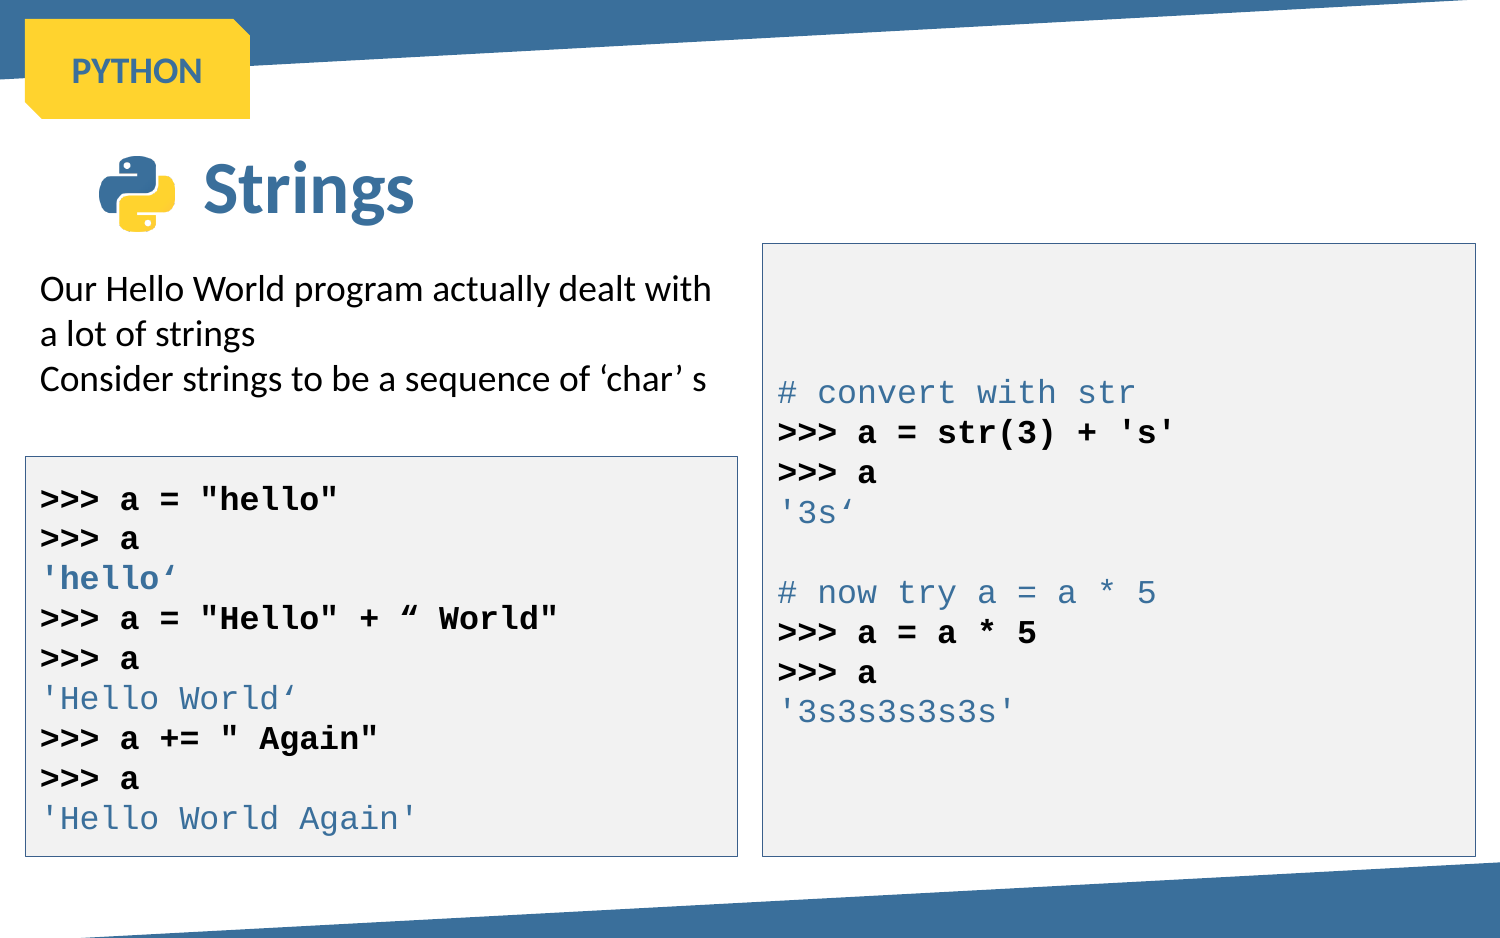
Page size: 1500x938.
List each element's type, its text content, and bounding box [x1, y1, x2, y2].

text_box >>> a = "hello" >>> a 'hello‘ >>> a = "Hello" + “ World" >>> a 'Hello World‘ >>> a += " Again" >>> a 'Hello World Again' [23, 454, 740, 858]
text_box PYTHON [22, 16, 253, 121]
text_box Our Hello World program actually dealt with a lot of strings Consider strings to be a sequence of ‘char’ s [24, 256, 738, 406]
text_box Strings [188, 131, 431, 236]
text_box [0, 0, 1500, 82]
text_box # convert with str >>> a = str(3) + 's' >>> a '3s‘ # now try a = a * 5 >>> a = a * 5 >>> a '3s3s3s3s3s' [760, 242, 1477, 858]
picture [99, 155, 176, 232]
text_box [41, 860, 1500, 938]
